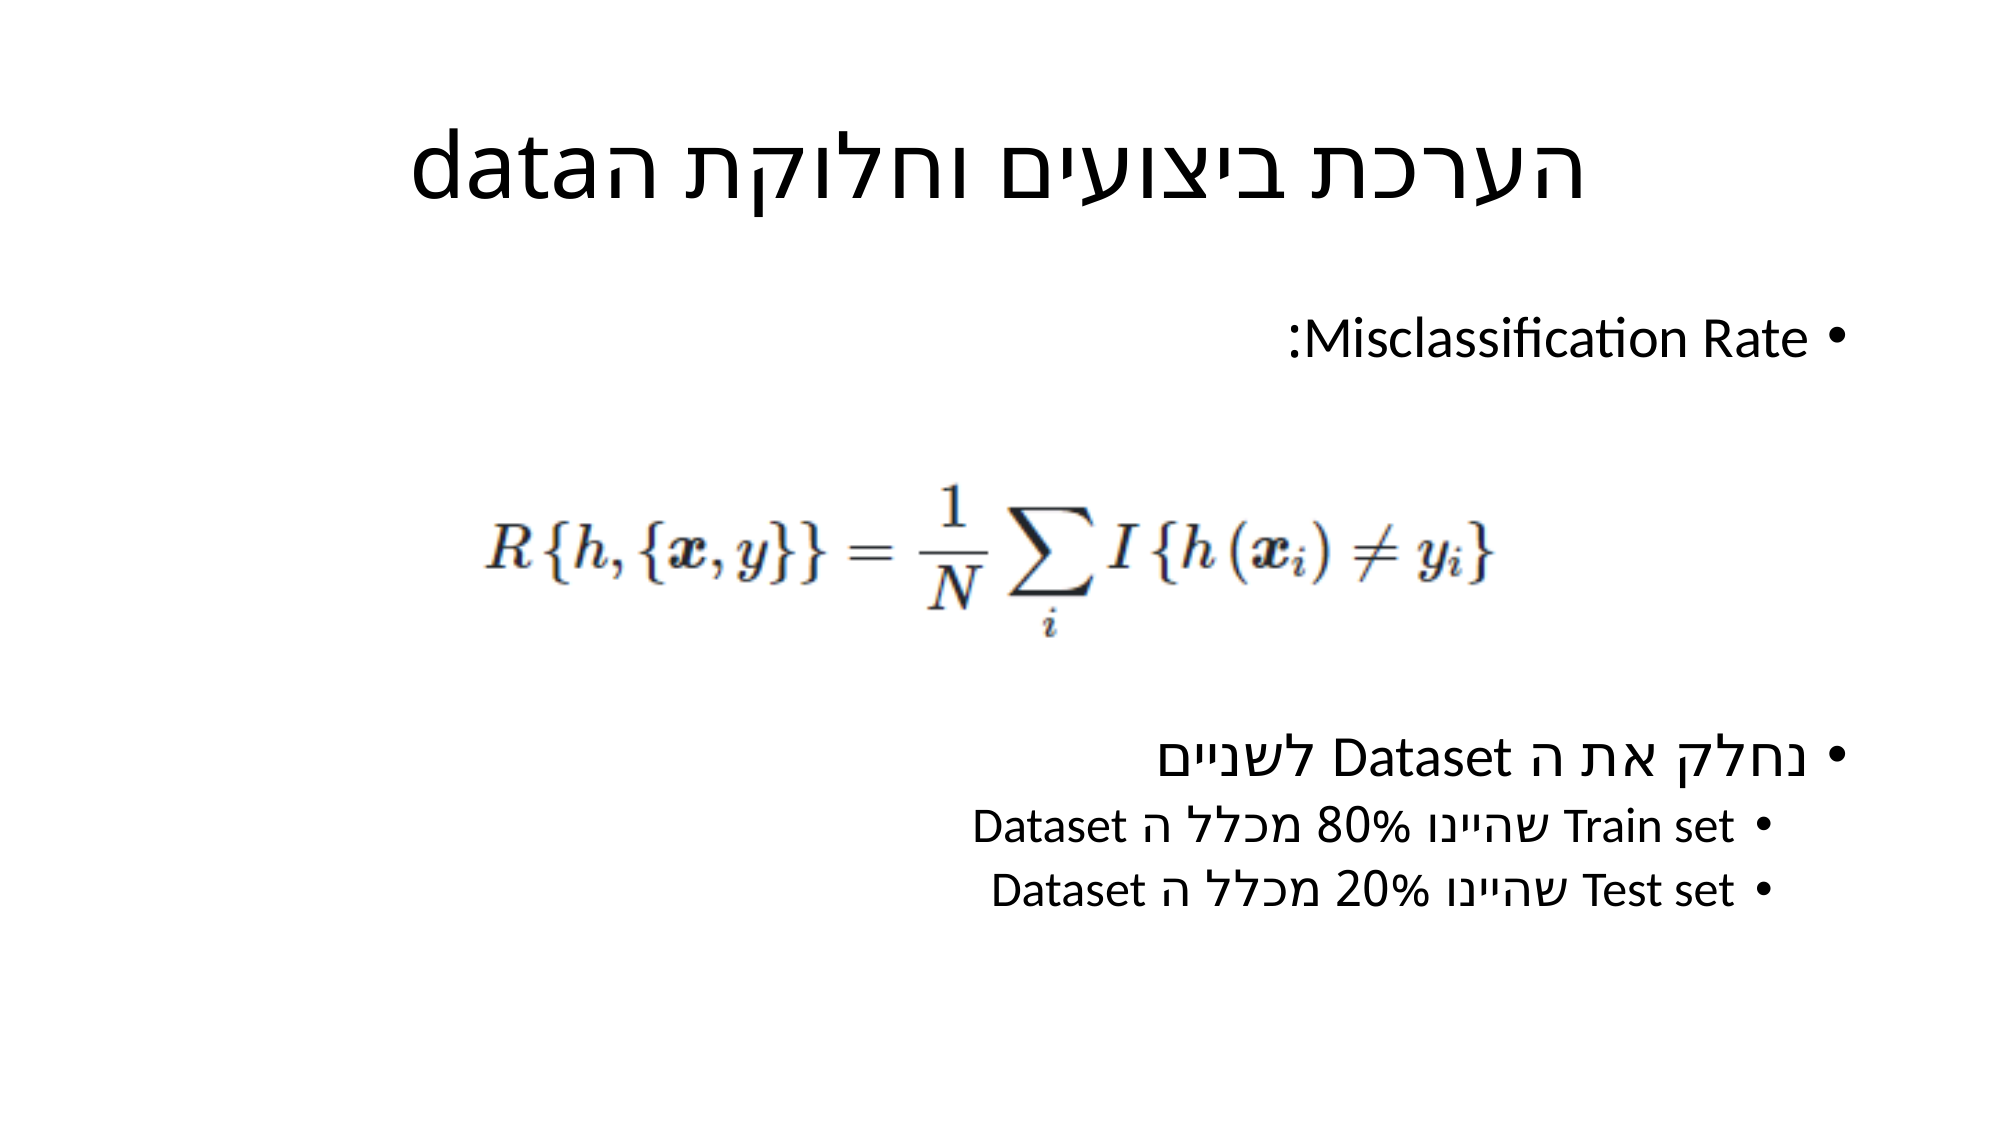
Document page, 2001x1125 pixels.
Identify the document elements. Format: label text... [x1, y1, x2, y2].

list Misclassification Rate: נחלק את ה Dataset לשניים Train set שהיינו 80% מכלל ה Dataset Test set שהיינו 20% מכלל ה Dataset [137, 299, 1863, 1014]
title הערכת ביצועים וחלוקת הdata [137, 59, 1863, 278]
picture [399, 442, 1532, 660]
